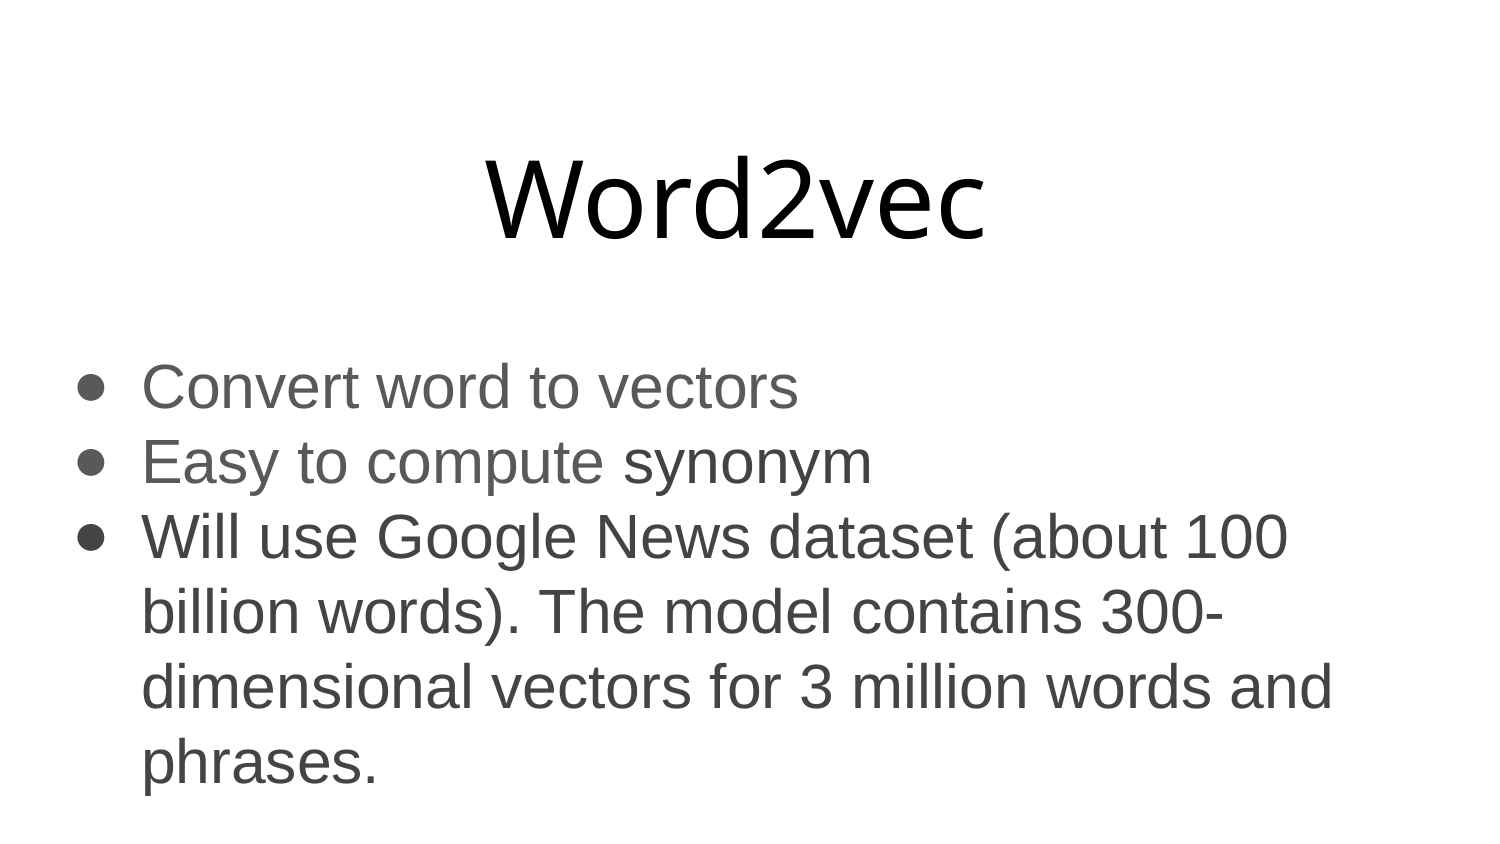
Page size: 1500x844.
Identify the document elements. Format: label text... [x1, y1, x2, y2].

title Word2vec [51, 122, 1449, 276]
subtitle Convert word to vectors Easy to compute synonym Will use Google News dataset (about 100 billion words). The model contains 300-dimensional vectors for 3 million words and phrases. [51, 331, 1449, 744]
